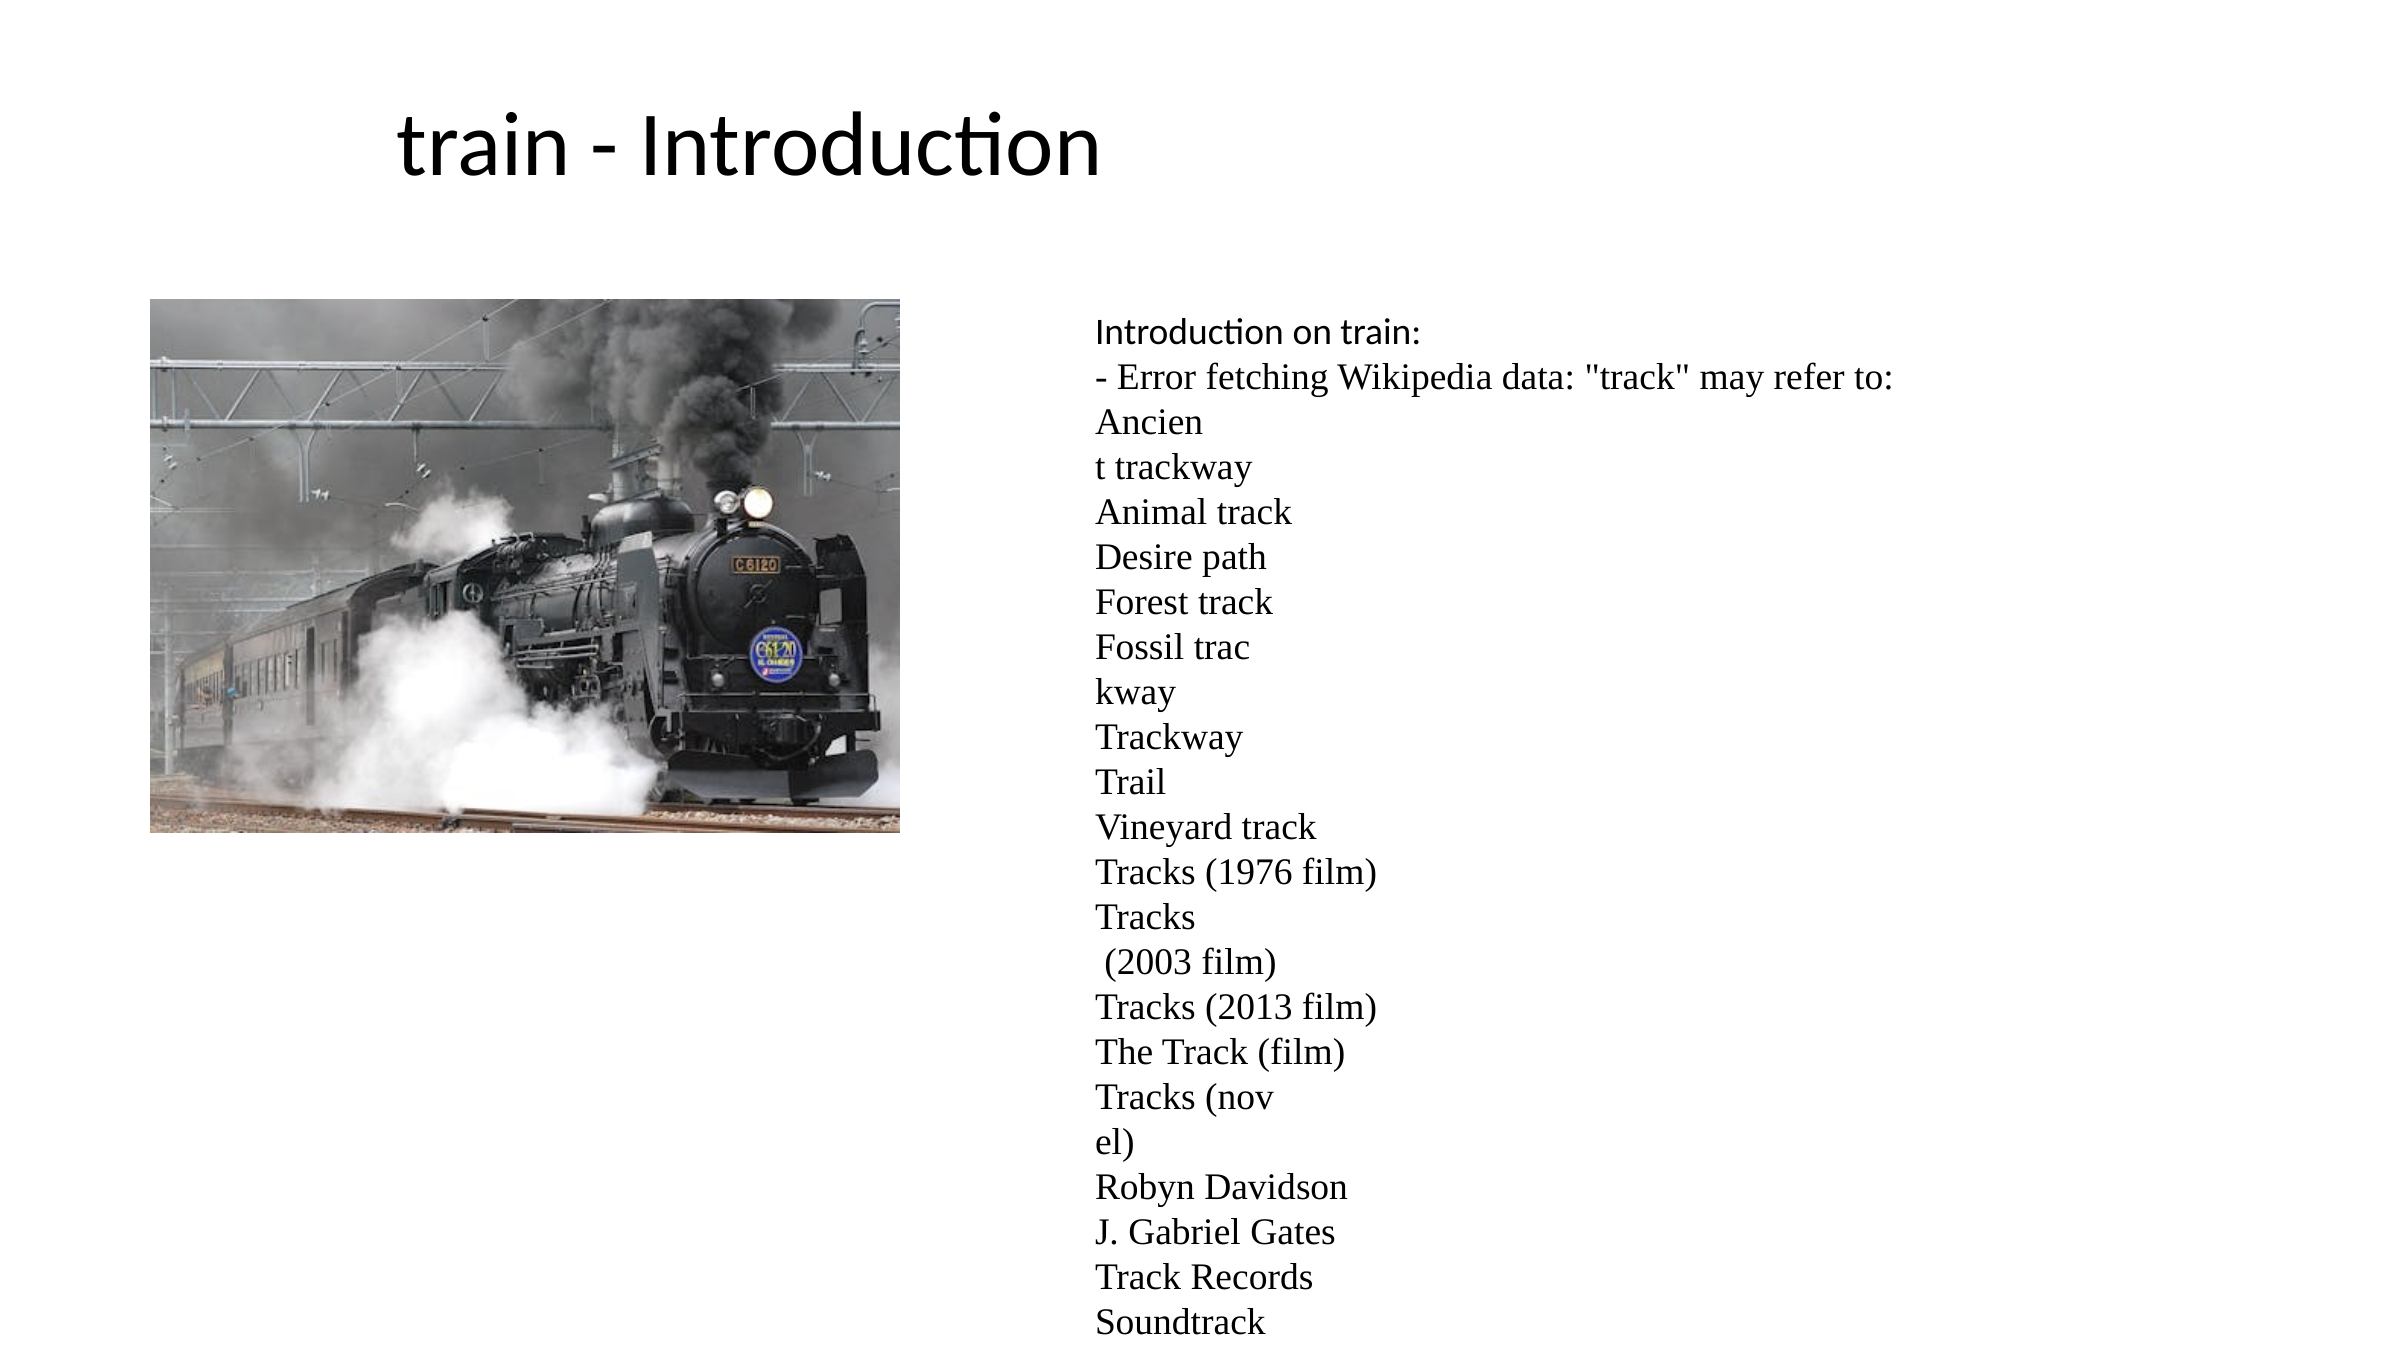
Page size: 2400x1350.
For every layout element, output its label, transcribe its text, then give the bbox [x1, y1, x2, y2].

title train - Introduction [75, 45, 1425, 233]
picture [149, 299, 901, 833]
text_box Introduction on train: - Error fetching Wikipedia data: "track" may refer to: Ancien t trackway Animal track Desire path Forest track Fossil trac kway Trackway Trail Vineyard track Tracks (1976 film) Tracks (2003 film) Tracks (2013 film) The Track (film) Tracks (nov el) Robyn Davidson J. Gabriel Gates Track Records Soundtrack Tracks (Oscar Peterson album) Tracks (Liverpool Express alb um) Tracks (Bruce Springsteen album) Tracks (Collin Raye alb um) Stinkfist The Pleasure Principle Wild Animals Backbone A udio signal Music track "Tracks" (Law & Order: UK) Zoboomafo o T.R.A.C.K.S. Tracks (magazine) Tracks (podcast) Tracks – T he Train Set Game Tracks (Transformers) Track (optical disc) Track (disk drive) magnetic stripe card running track Cinde r track winter sports List of bobsleigh, luge, and skeleton tracks Long track speed skating Race track Tartan track The Track Track and field Track cycling Velodrome Railway track Track gauge O-Bahn Axle track Continuous track Track (naviga tion) Ground track flight planning Conference track Green tr ack Tracks Inc song Sidetrack (disambiguation) Sidetracked ( disambiguation) TRAC (disambiguation) Track and trace Tracke r (disambiguation) Tracking (disambiguation) Transnational A ssociation of Christian Colleges and Schools Trek (disambigu ation) [1080, 299, 1920, 1350]
